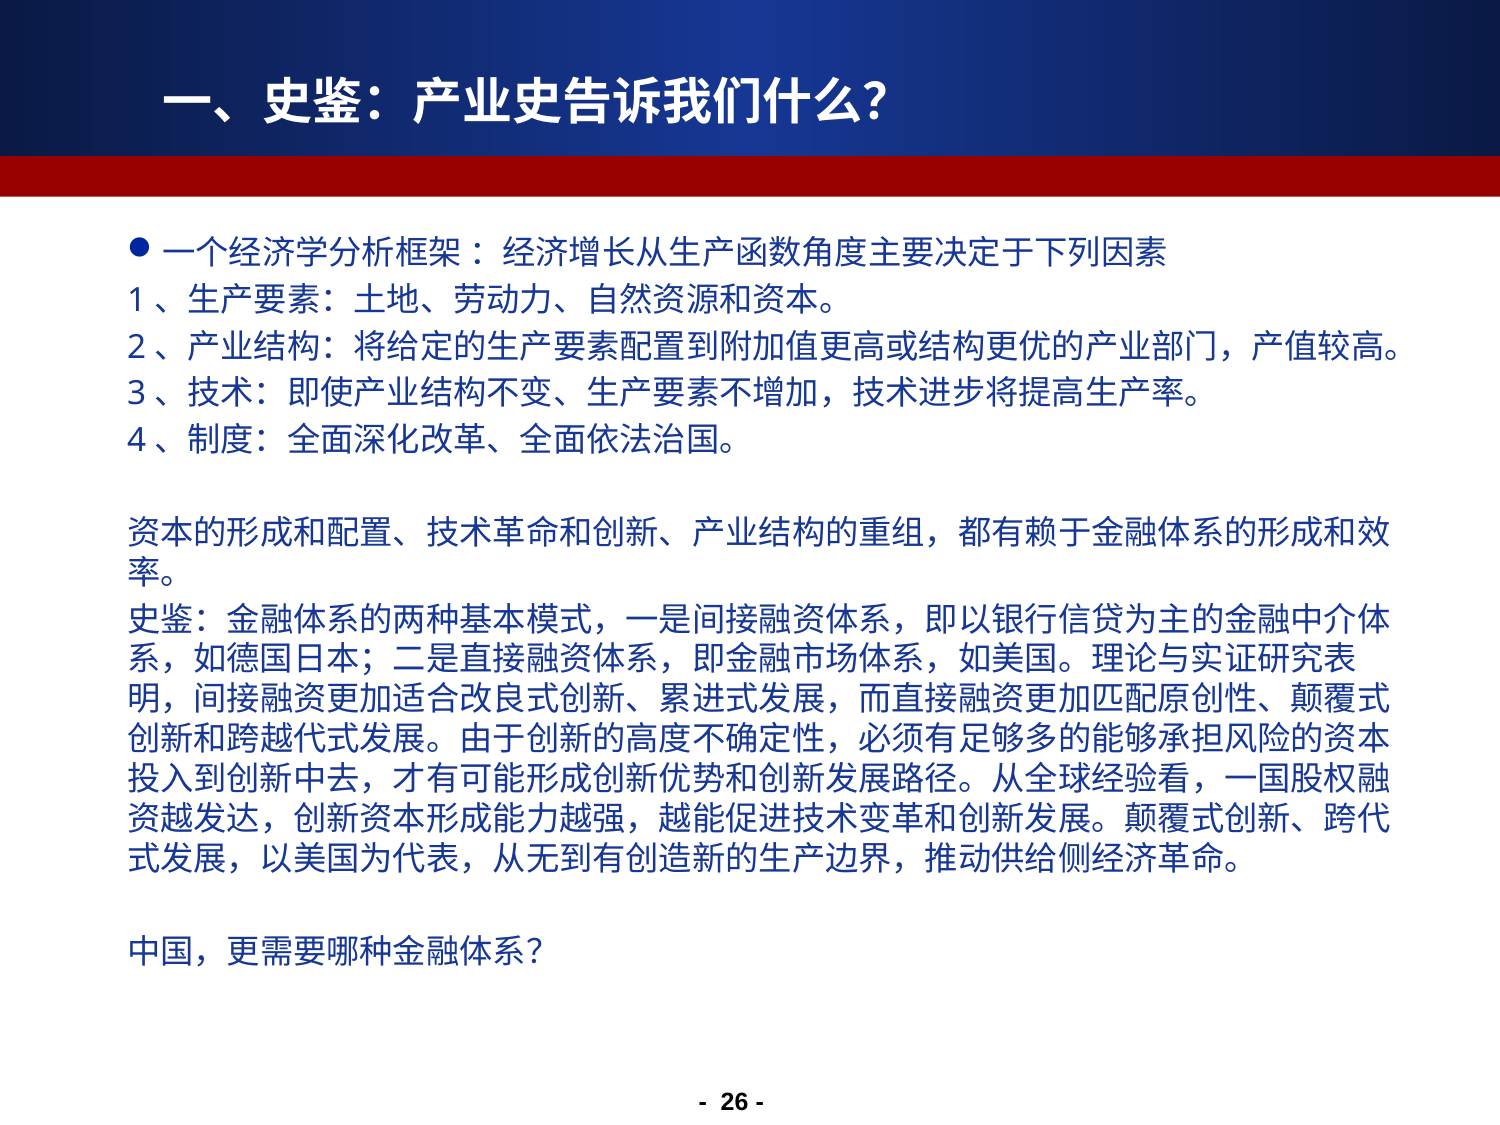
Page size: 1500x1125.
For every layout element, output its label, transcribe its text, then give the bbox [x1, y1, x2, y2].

title 一、史鉴：产业史告诉我们什么？ [159, 69, 915, 131]
text_box 一个经济学分析框架 ：经济增长从生产函数角度主要决定于下列因素 1、生产要素：土地、劳动力、自然资源和资本。 2、产业结构：将给定的生产要素配置到附加值更高或结构更优的产业部门，产值较高。 3、技术：即使产业结构不变、生产要素不增加，技术进步将提高生产率。 4、制度：全面深化改革、全面依法治国。 资本的形成和配置、技术革命和创新、产业结构的重组，都有赖于金融体系的形成和效率。 史鉴：金融体系的两种基本模式，一是间接融资体系，即以银行信贷为主的金融中介体系，如德国日本；二是直接融资体系，即金融市场体系，如美国。理论与实证研究表明，间接融资更加适合改良式创新、累进式发展，而直接融资更加匹配原创性、颠覆式创新和跨越代式发展。由于创新的高度不确定性，必须有足够多的能够承担风险的资本投入到创新中去，才有可能形成创新优势和创新发展路径。从全球经验看，一国股权融资越发达，创新资本形成能力越强，越能促进技术变革和创新发展。颠覆式创新、跨代式发展，以美国为代表，从无到有创造新的生产边界，推动供给侧经济革命。 中国，更需要哪种金融体系？ [112, 172, 1436, 1023]
